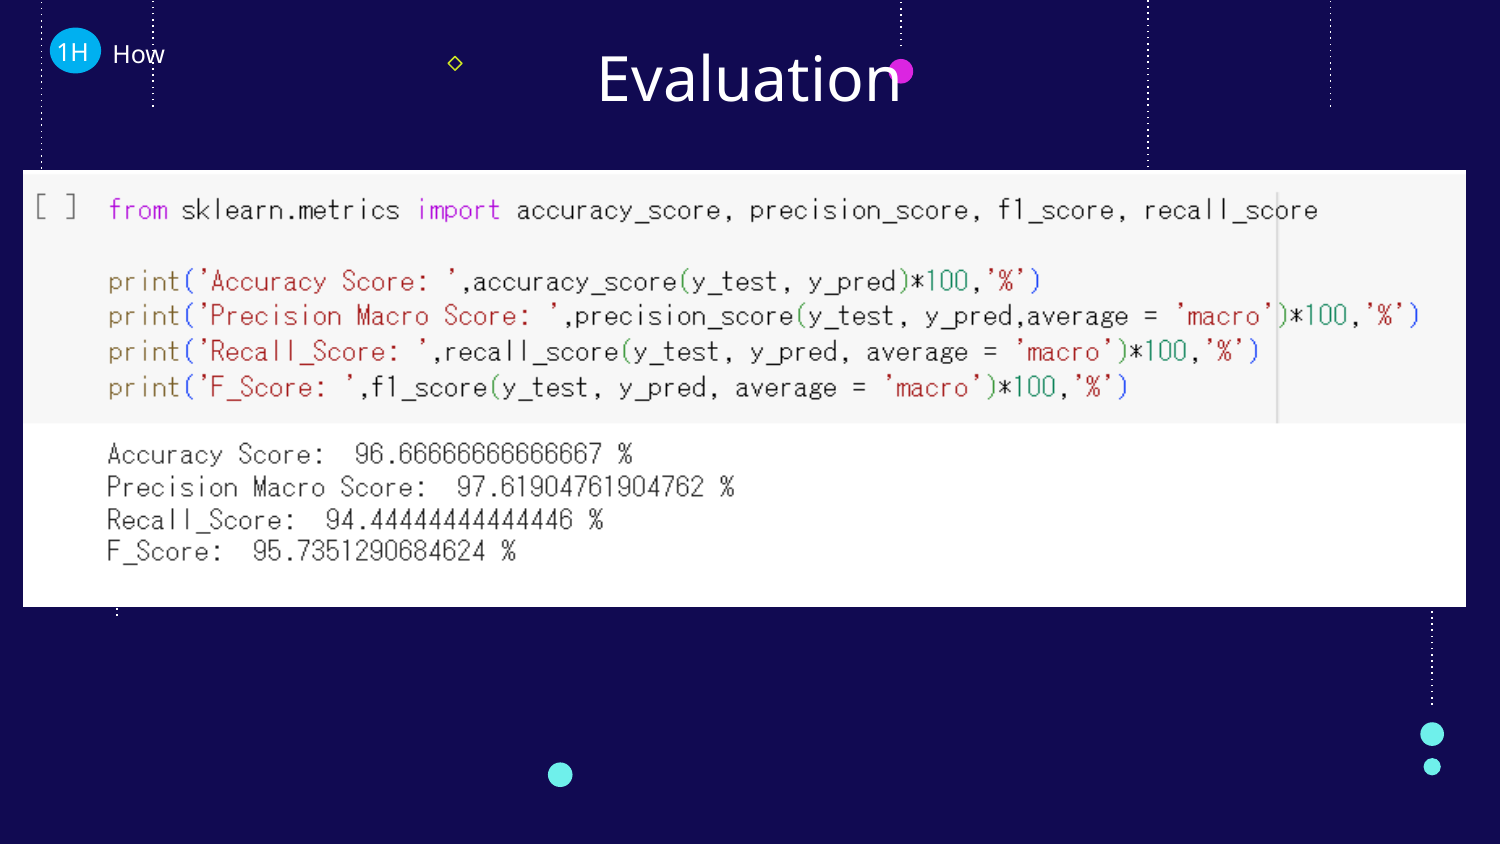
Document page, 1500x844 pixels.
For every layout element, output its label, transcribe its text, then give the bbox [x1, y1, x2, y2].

title Evaluation [486, 23, 1014, 103]
text_box How [89, 23, 189, 85]
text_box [23, 27, 122, 74]
picture [23, 170, 1467, 608]
